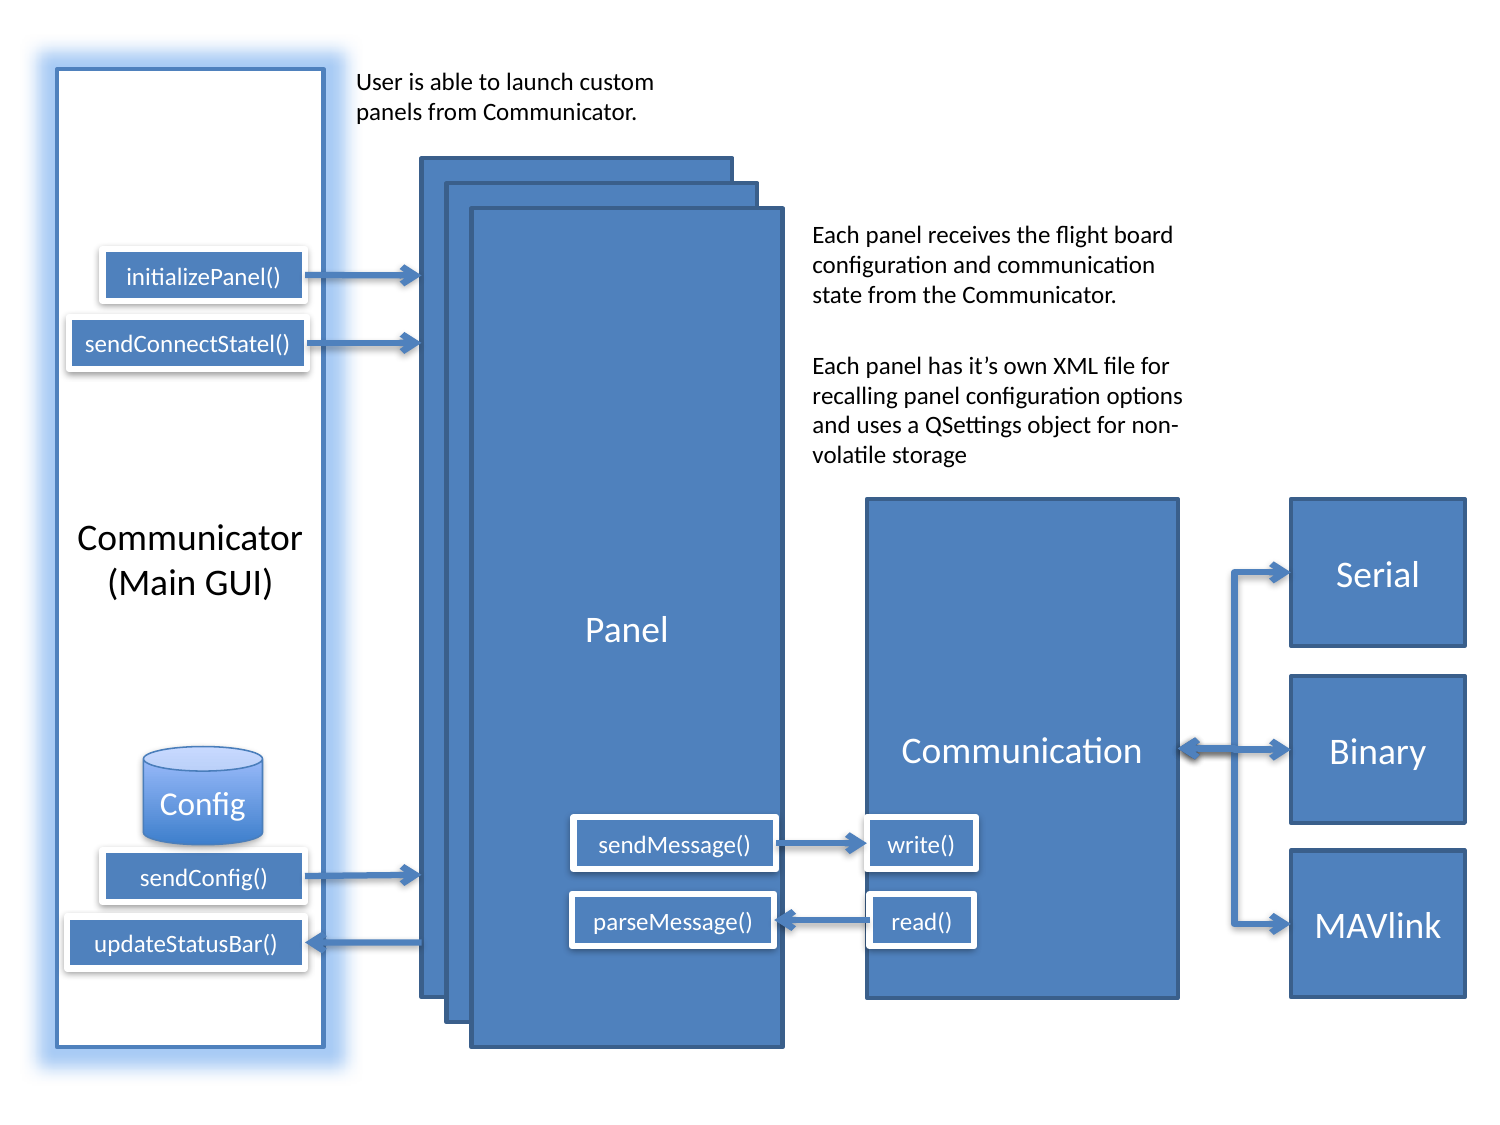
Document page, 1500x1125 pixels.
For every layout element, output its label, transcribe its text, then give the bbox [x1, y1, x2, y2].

text_box Each panel has it’s own XML file for recalling panel configuration options and uses a QSettings object for non-volatile storage [797, 341, 1221, 477]
text_box updateStatusBar() [64, 913, 308, 972]
text_box Communication [865, 497, 1180, 1000]
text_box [1177, 572, 1292, 747]
text_box Panel [419, 156, 734, 999]
text_box User is able to launch custom panels from Communicator. [341, 57, 722, 133]
text_box sendMessage() [570, 814, 779, 872]
text_box MAVlink [1289, 848, 1467, 999]
text_box initializePanel() [99, 246, 308, 304]
text_box Serial [1289, 497, 1467, 648]
text_box sendConnectStatel() [66, 314, 310, 372]
text_box Panel [469, 206, 785, 1049]
text_box Each panel receives the flight board configuration and communication state from the Communicator. [797, 210, 1221, 316]
text_box Config [142, 745, 264, 846]
text_box sendConfig() [99, 847, 308, 905]
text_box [1177, 756, 1292, 925]
text_box Binary [1296, 674, 1467, 825]
text_box write() [864, 814, 979, 872]
text_box parseMessage() [569, 891, 777, 949]
text_box Communicator (Main GUI) [55, 67, 326, 1049]
text_box Panel [444, 181, 759, 1024]
text_box read() [866, 891, 977, 949]
